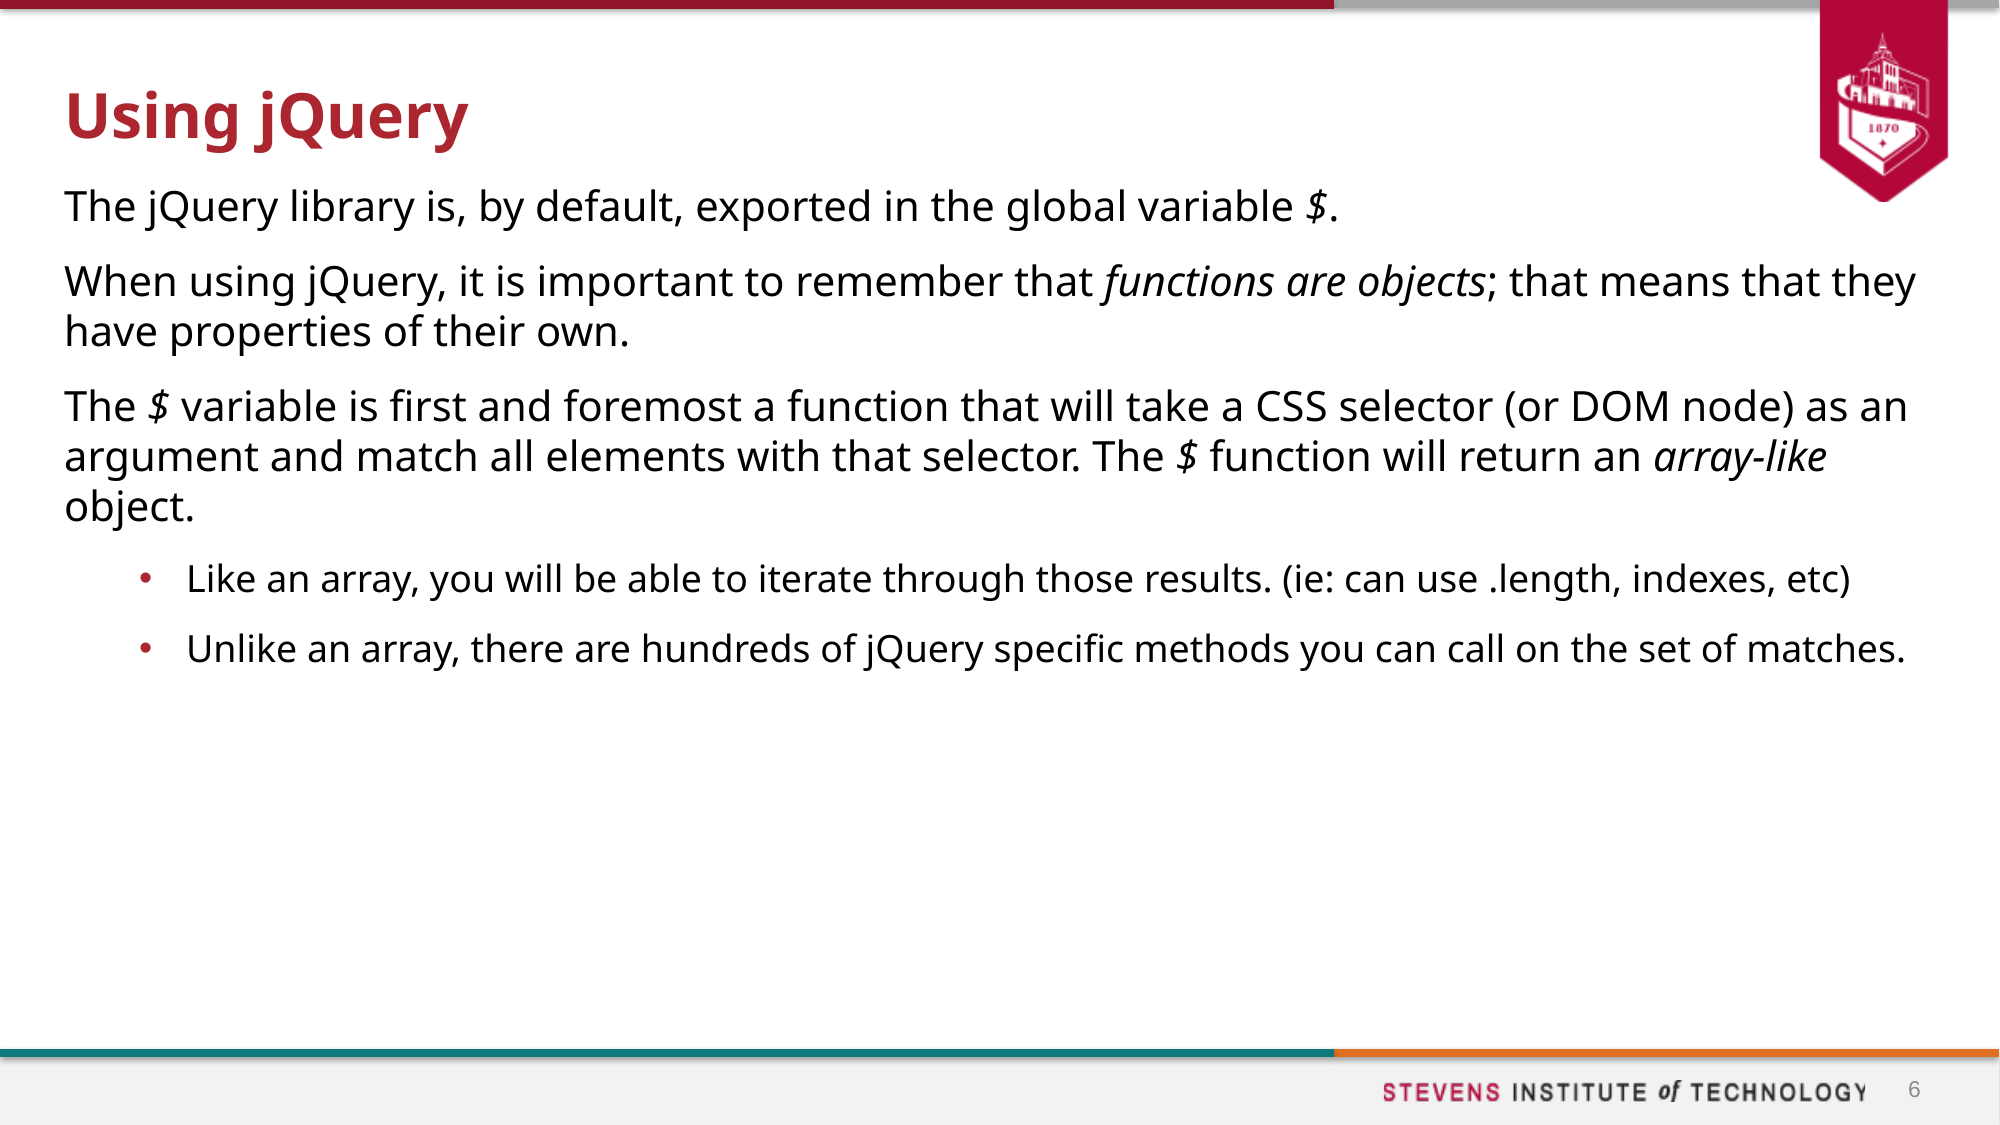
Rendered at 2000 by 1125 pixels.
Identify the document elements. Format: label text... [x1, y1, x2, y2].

list The jQuery library is, by default, exported in the global variable $. When using jQuery, it is important to remember that functions are objects; that means that they have properties of their own. The $ variable is first and foremost a function that will take a CSS selector (or DOM node) as an argument and match all elements with that selector. The $ function will return an array-like object. Like an array, you will be able to iterate through those results. (ie: can use .length, indexes, etc) Unlike an array, there are hundreds of jQuery specific methods you can call on the set of matches. [49, 172, 1950, 892]
title Using jQuery [49, 68, 1647, 157]
slide_number 6 [1862, 1057, 1967, 1118]
